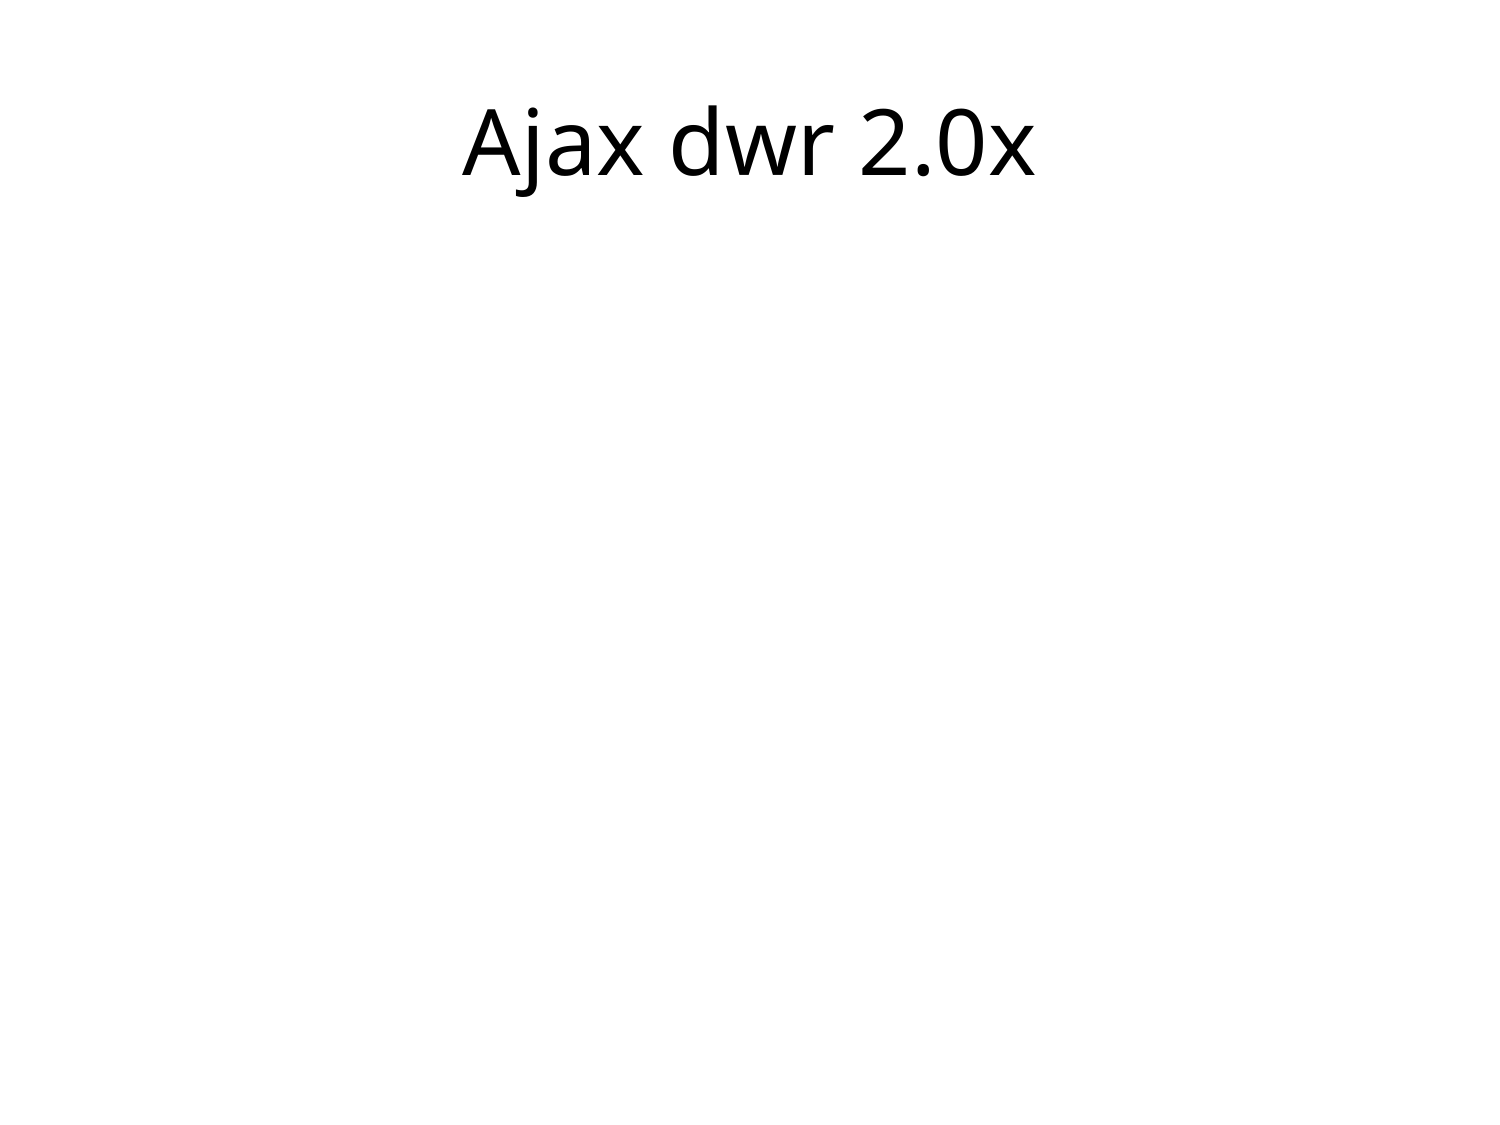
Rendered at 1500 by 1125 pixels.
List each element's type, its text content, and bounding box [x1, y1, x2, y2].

title Ajax dwr 2.0x [75, 45, 1425, 233]
